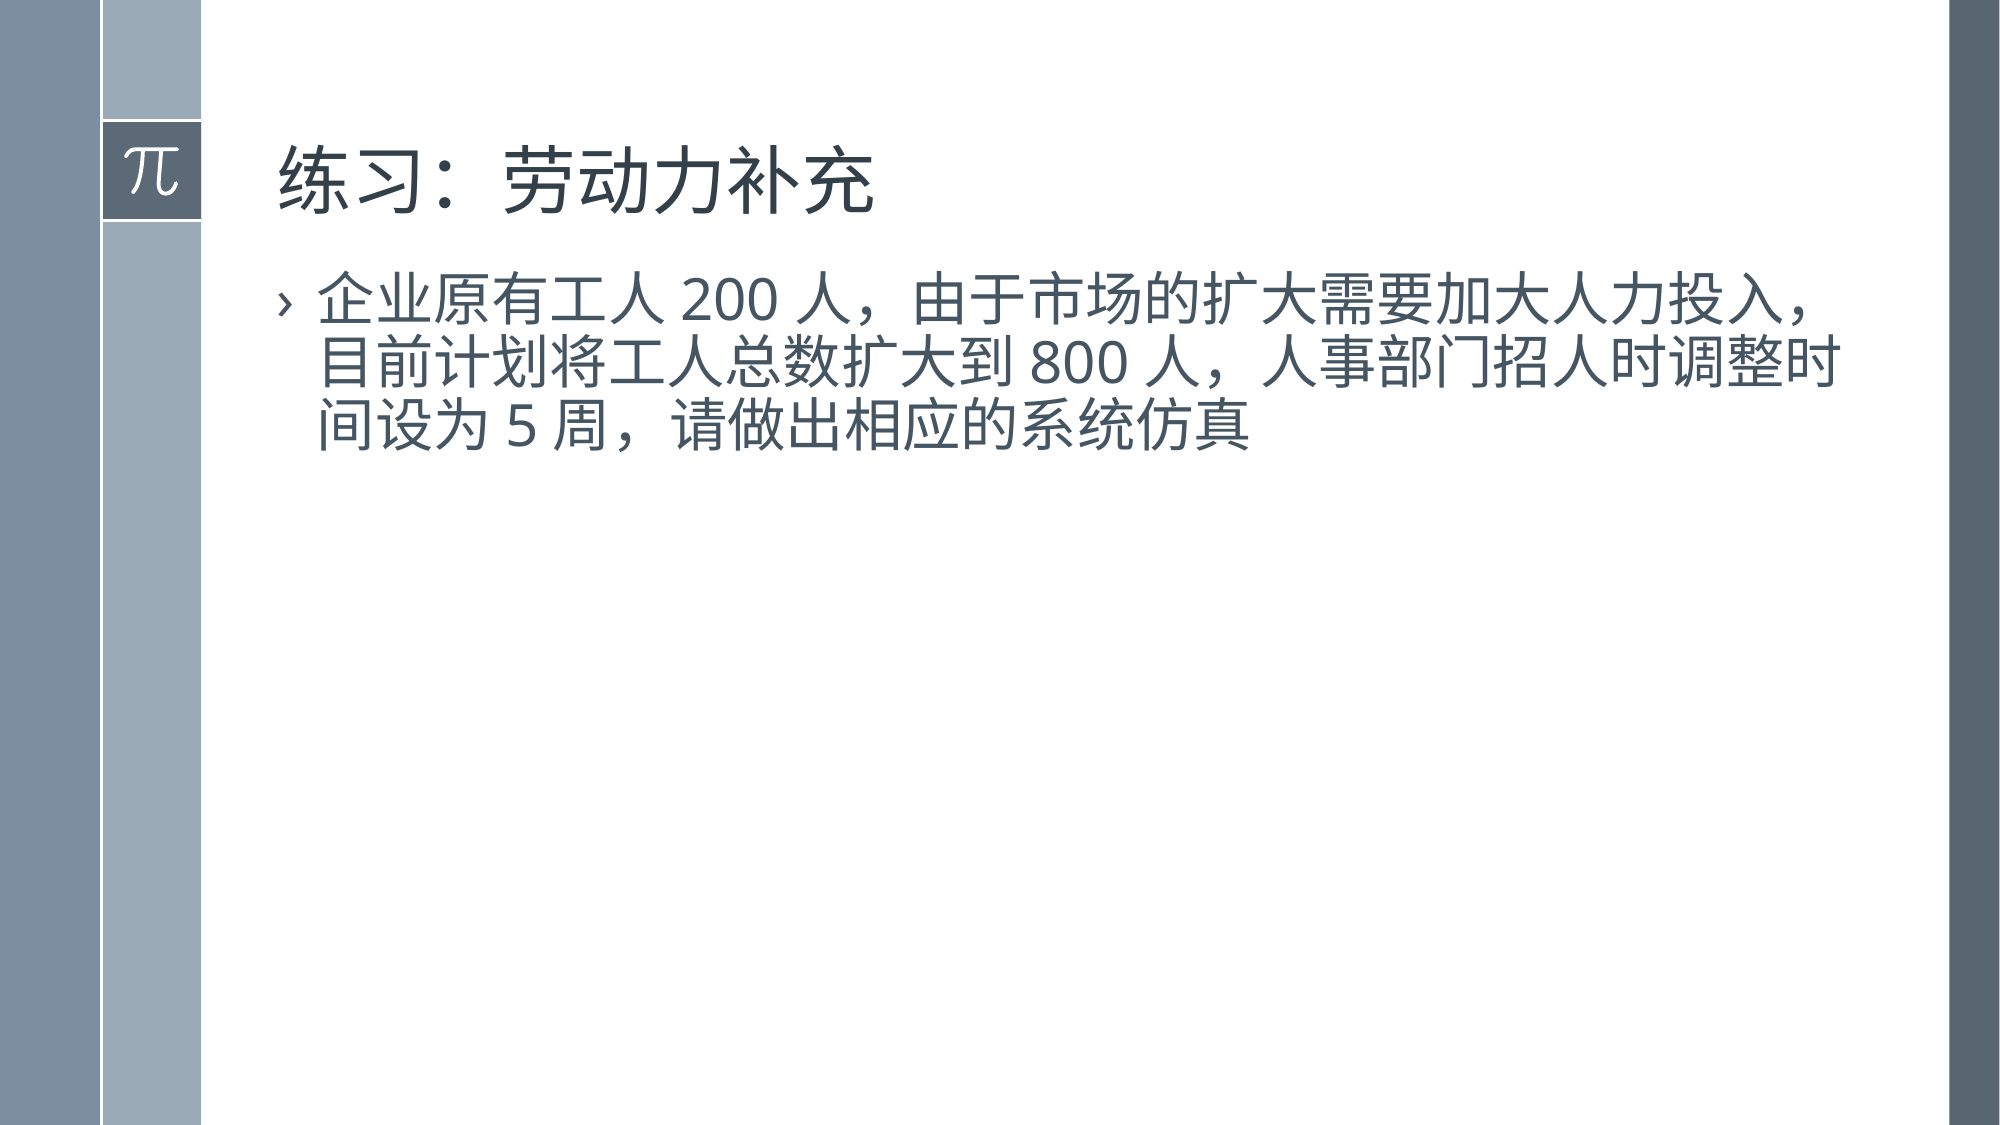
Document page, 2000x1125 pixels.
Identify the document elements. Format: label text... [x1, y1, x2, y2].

title 练习：劳动力补充 [261, 29, 1867, 233]
list 企业原有工人200人，由于市场的扩大需要加大人力投入，目前计划将工人总数扩大到800人，人事部门招人时调整时间设为5周，请做出相应的系统仿真 [261, 262, 1867, 1013]
